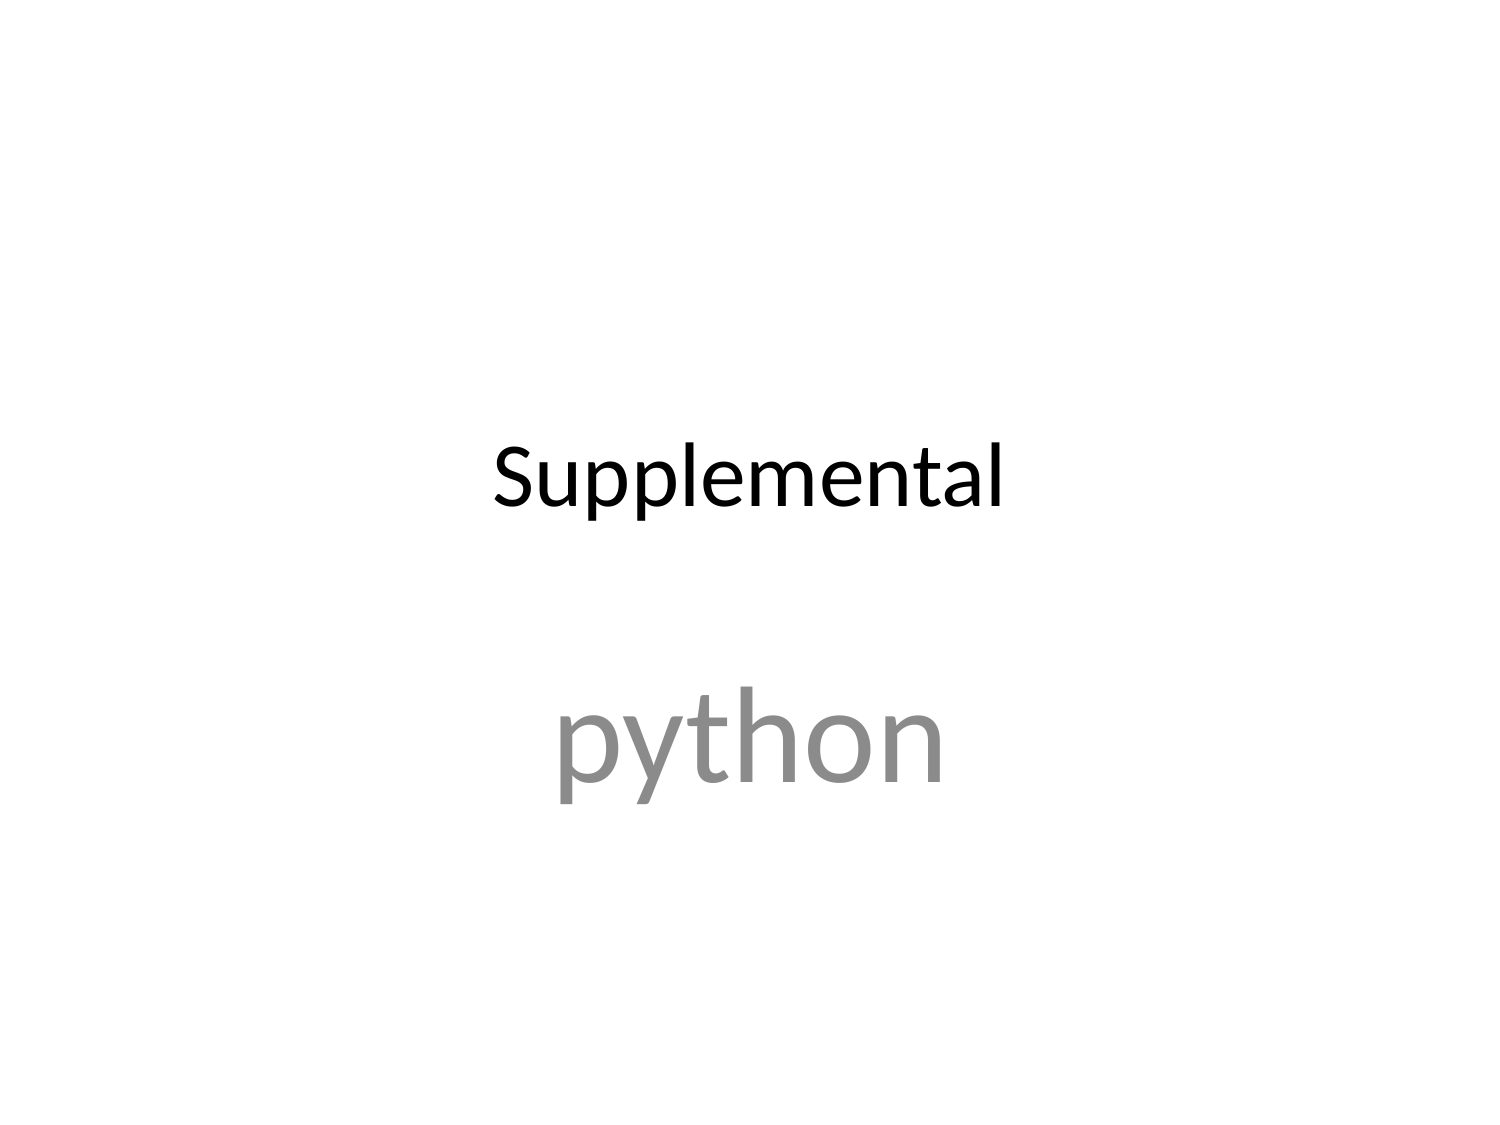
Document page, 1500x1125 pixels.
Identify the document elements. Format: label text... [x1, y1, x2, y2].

title Supplemental [112, 349, 1388, 591]
subtitle python [225, 637, 1275, 925]
